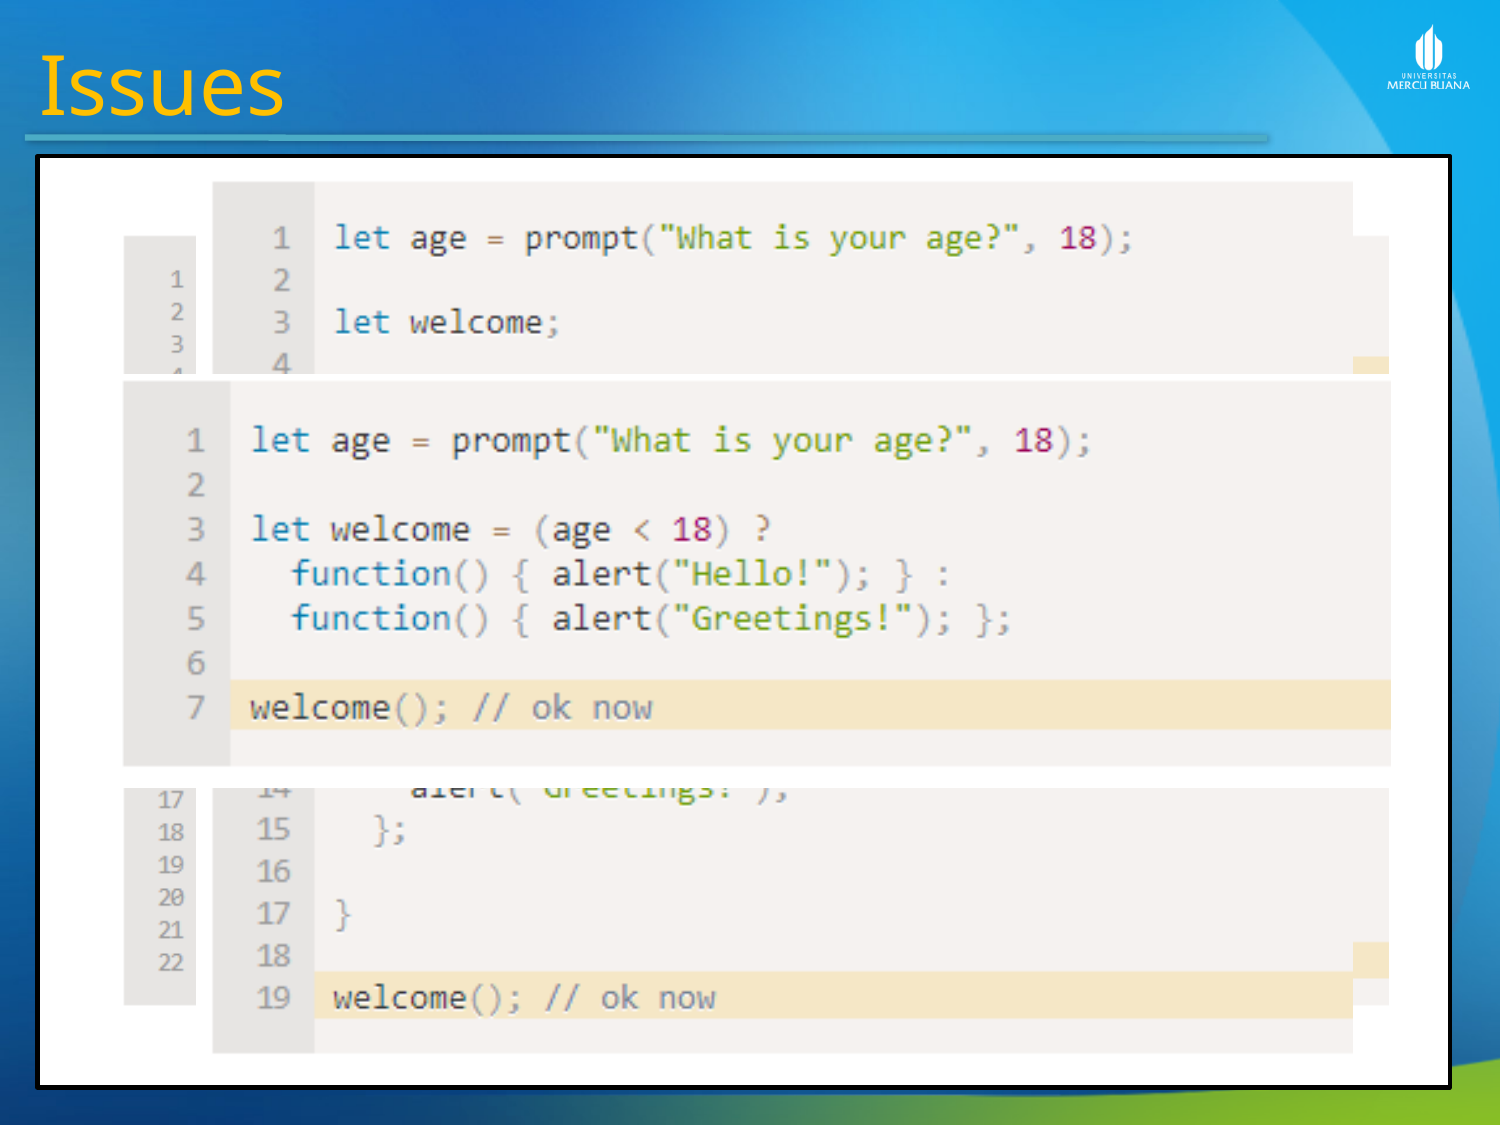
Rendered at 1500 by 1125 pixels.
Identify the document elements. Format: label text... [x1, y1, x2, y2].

text_box [35, 154, 1452, 1090]
picture [0, 0, 1500, 1125]
list Issues [24, 24, 1213, 150]
